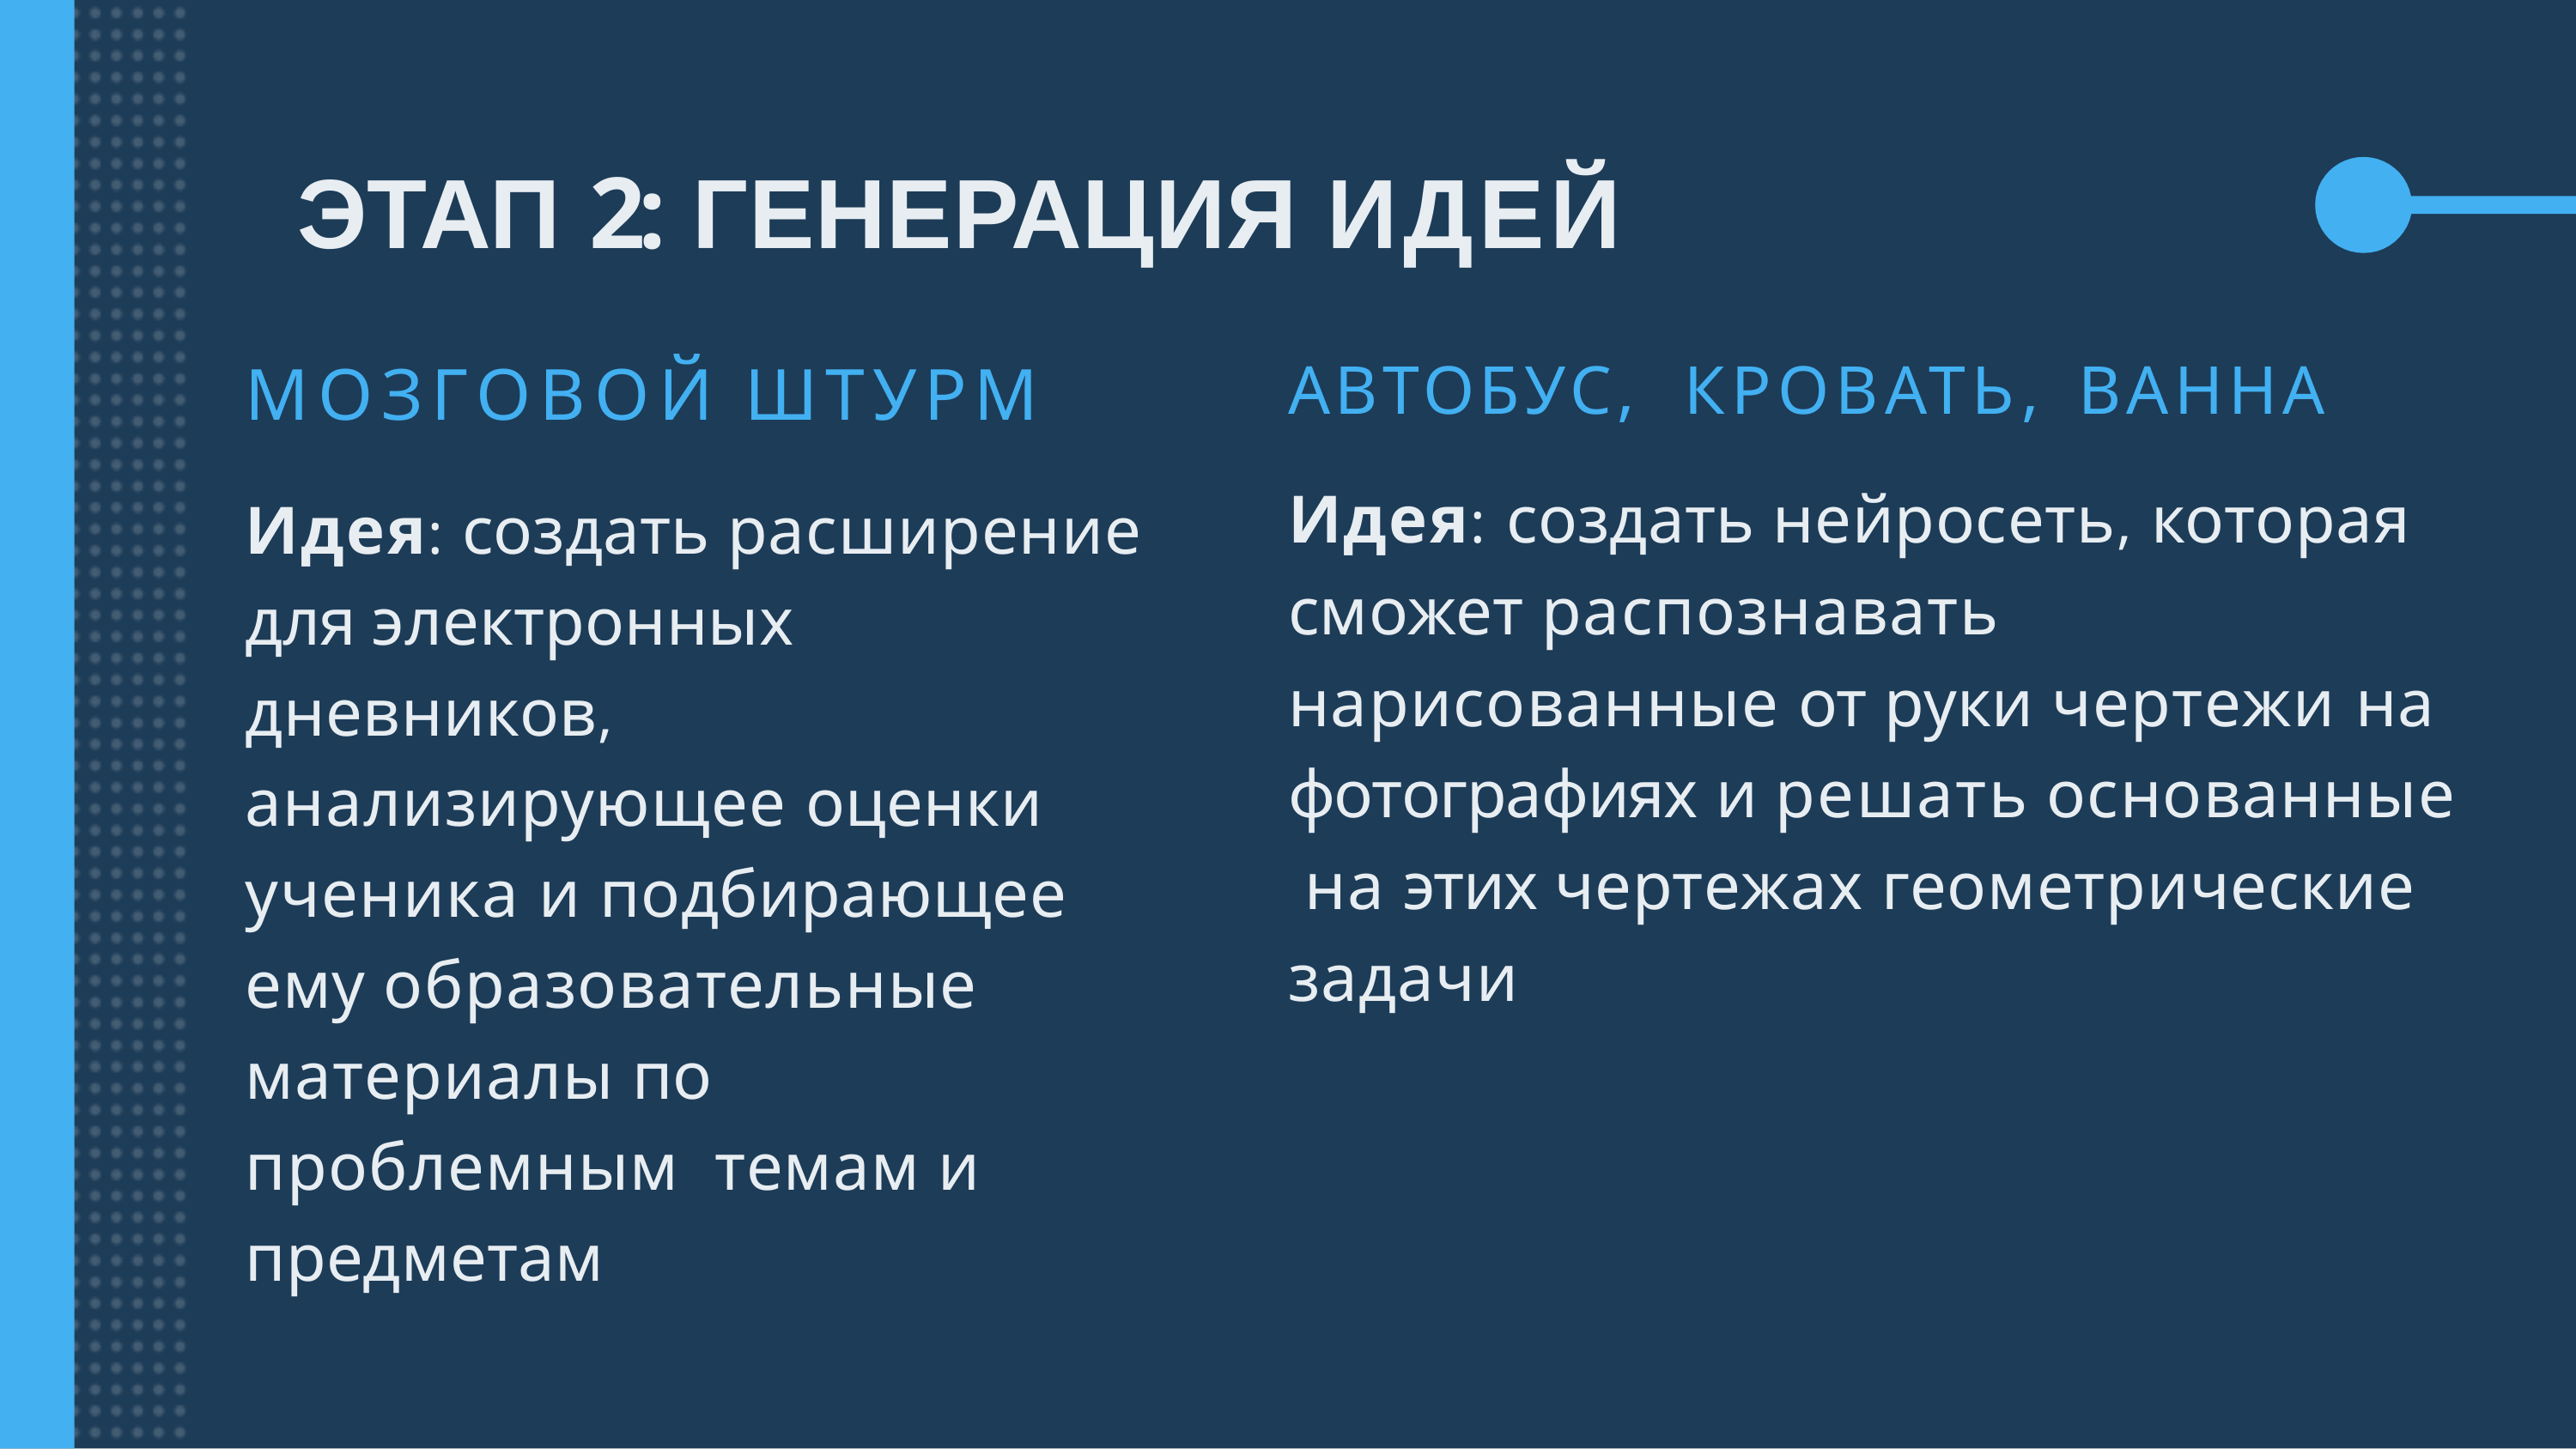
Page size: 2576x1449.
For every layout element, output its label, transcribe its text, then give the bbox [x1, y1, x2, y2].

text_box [0, 0, 194, 1449]
list МОЗГОВОЙ ШТУРМ Идея: создать расширение для электронных дневников, анализирующее оценки ученика и подбирающее ему образовательные материалы по проблемным темам и предметам [243, 347, 1163, 1294]
text_box [2315, 156, 2576, 253]
text_box АВТОБУС, КРОВАТЬ, ВАННА Идея: создать нейросеть, которая сможет распознавать нарисованные от руки чертежи на фотографиях и решать основанные на этих чертежах геометрические задачи [1285, 346, 2470, 1015]
title ЭТАП 2: ГЕНЕРАЦИЯ ИДЕЙ [295, 148, 1660, 392]
